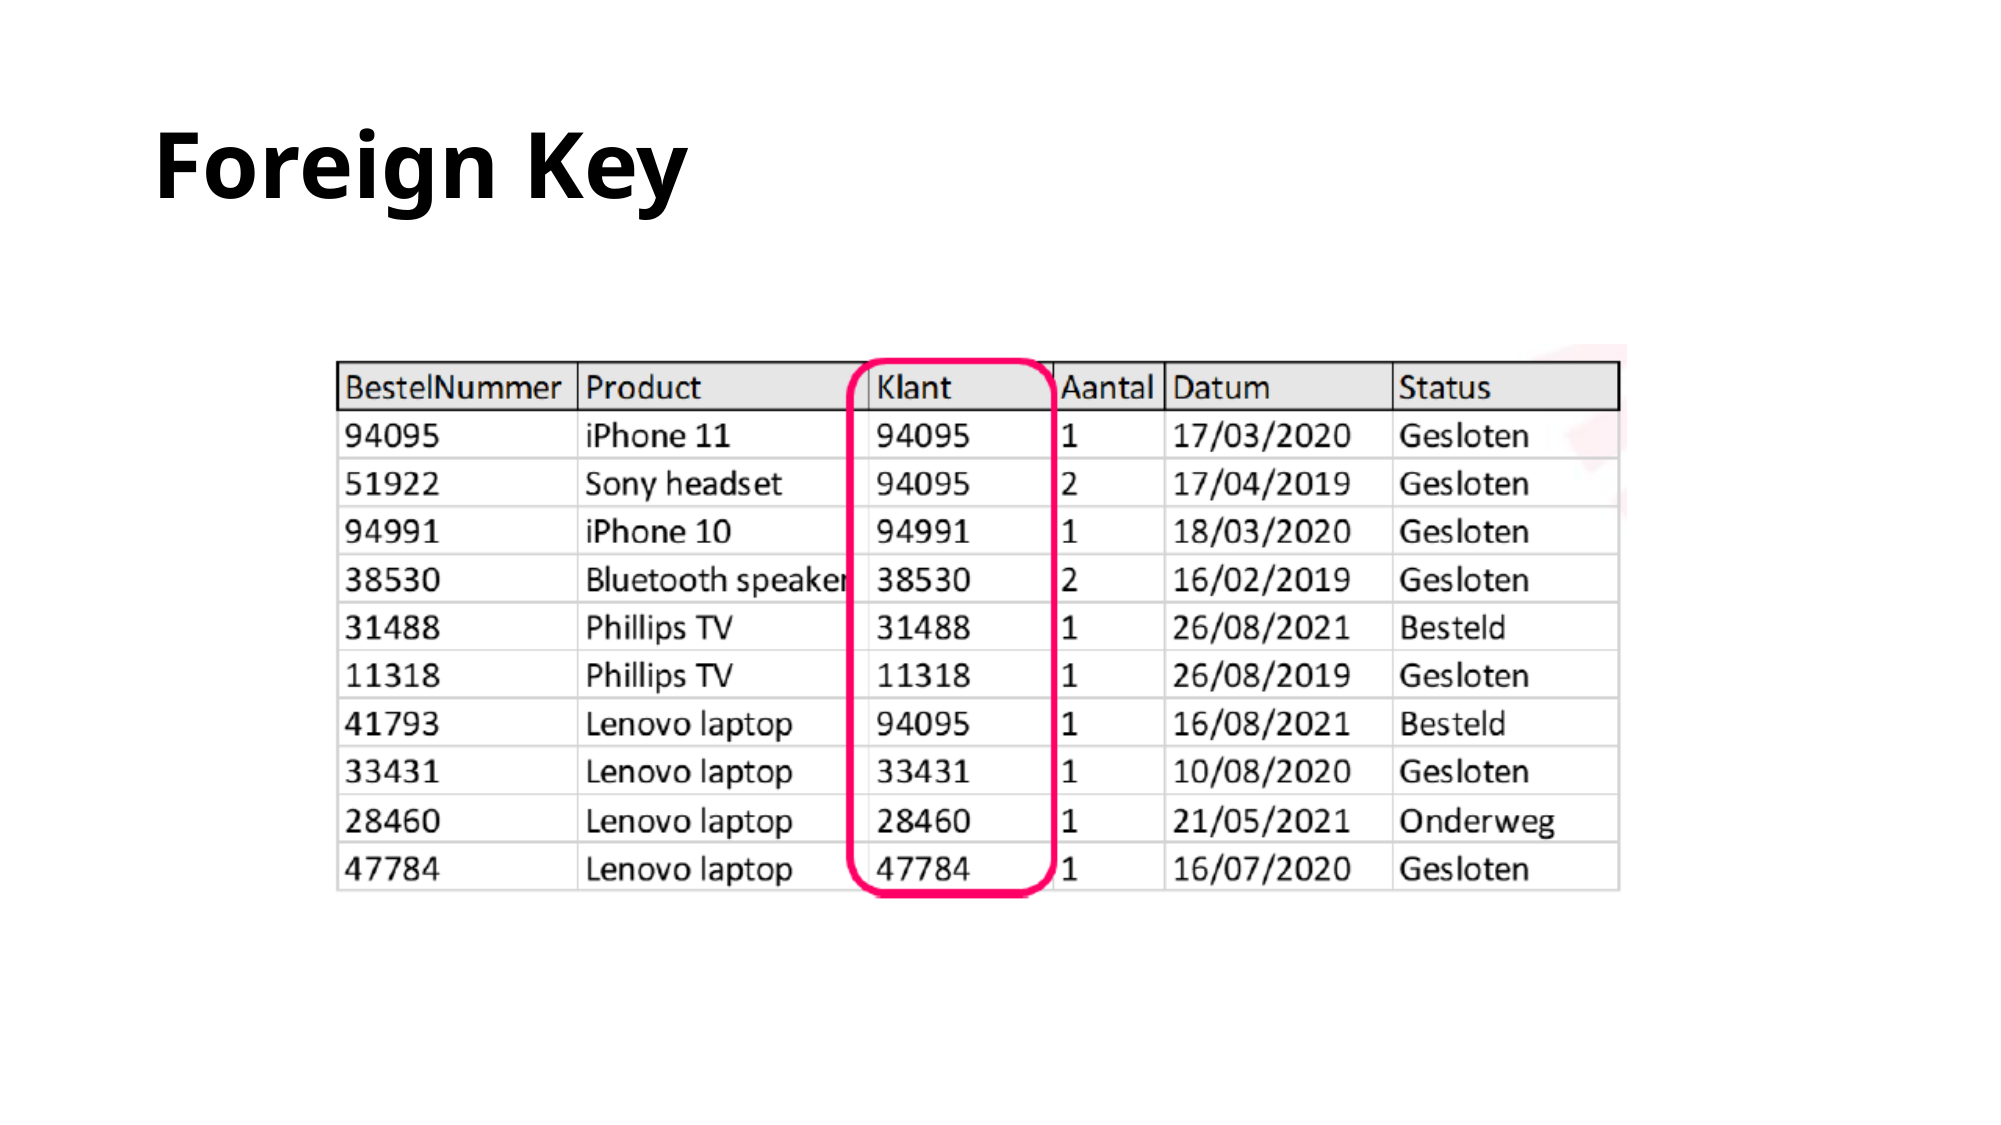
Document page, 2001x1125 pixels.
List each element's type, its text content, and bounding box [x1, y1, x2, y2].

title Foreign Key [137, 59, 1863, 278]
picture [316, 344, 1627, 919]
text_box [137, 277, 1770, 1103]
